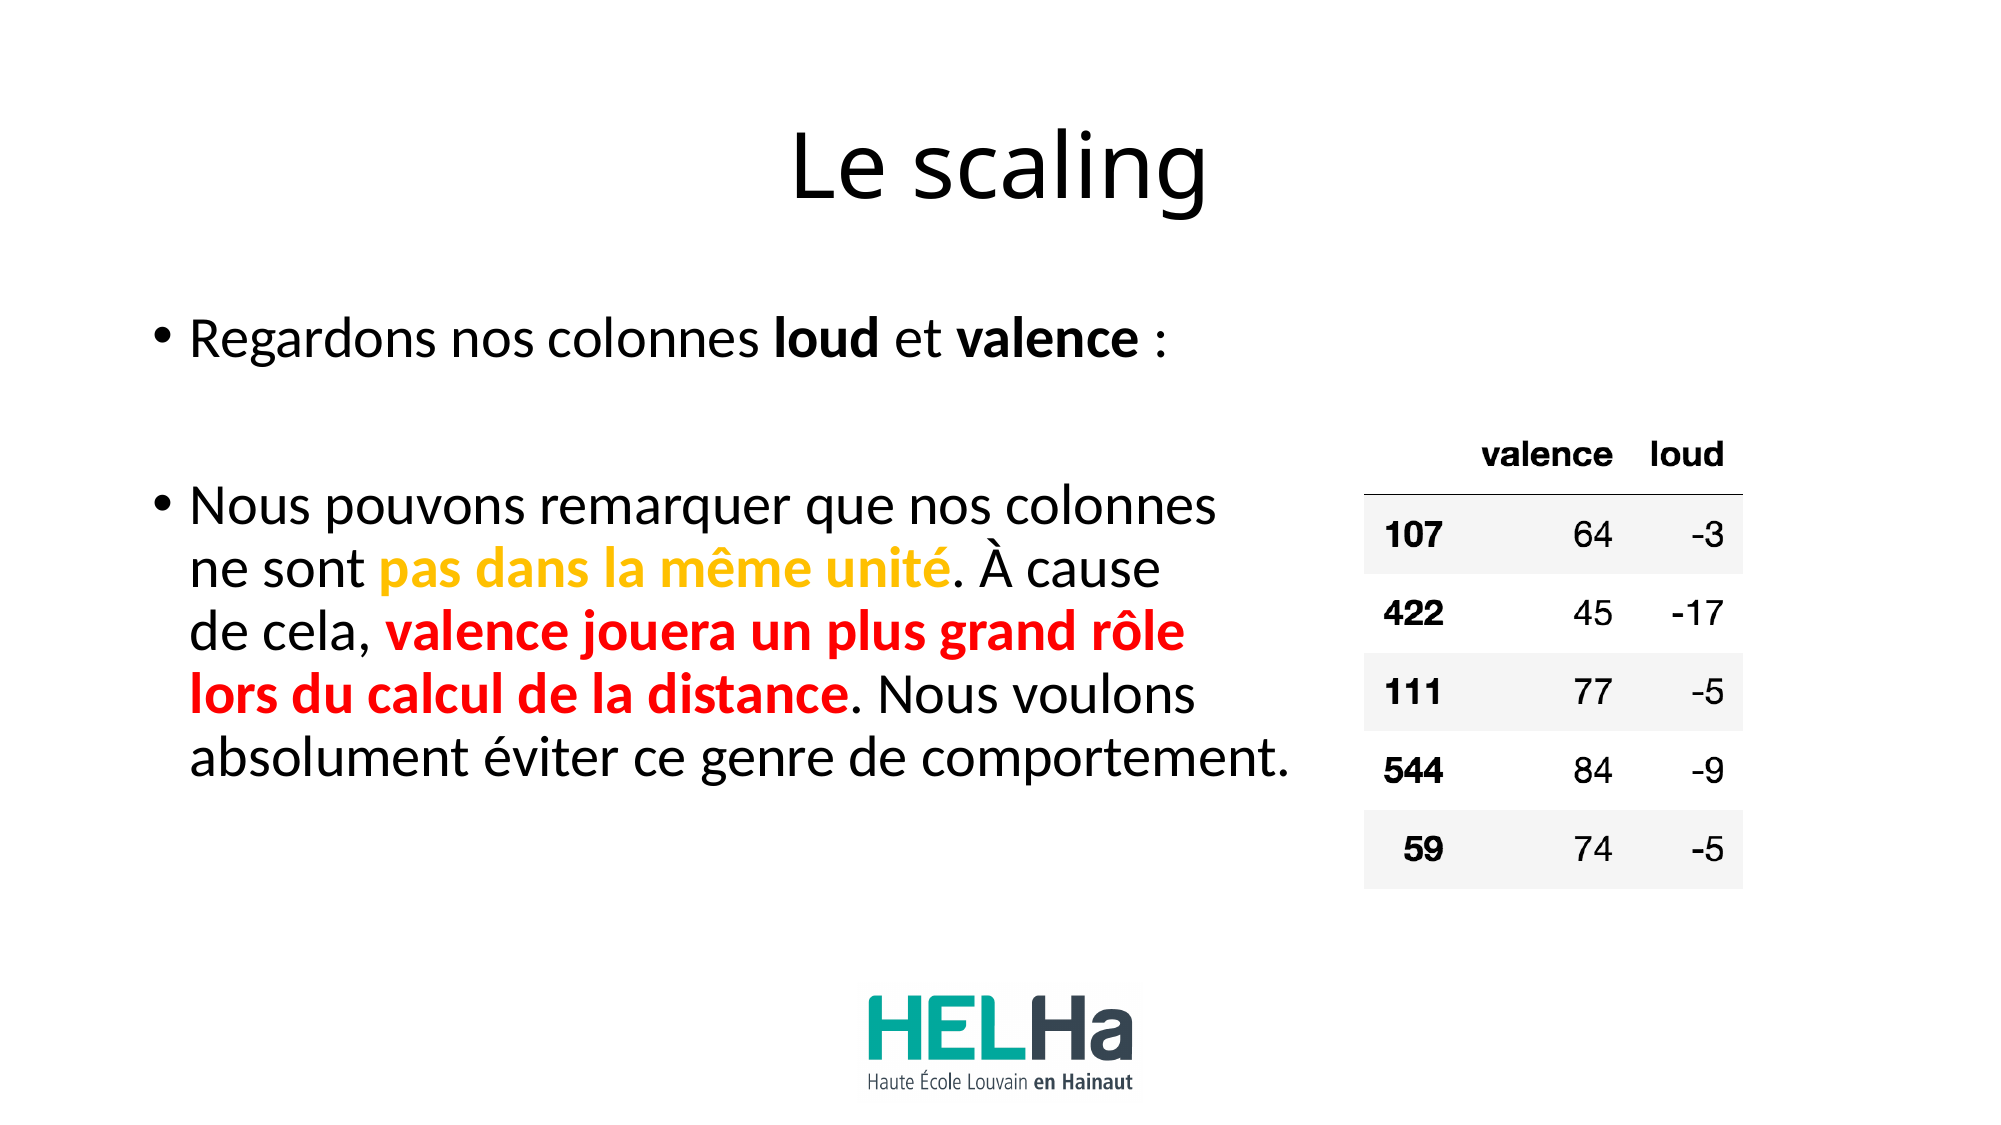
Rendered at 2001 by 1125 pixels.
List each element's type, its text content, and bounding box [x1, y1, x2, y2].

picture [857, 1014, 1143, 1103]
list Regardons nos colonnes loud et valence : Nous pouvons remarquer que nos colonnes ne sont pas dans la même unité. À cause de cela, valence jouera un plus grand rôle lors du calcul de la distance. Nous voulons absolument éviter ce genre de comportement. [137, 299, 1863, 1014]
picture [1345, 406, 1765, 907]
title Le scaling [137, 59, 1863, 278]
